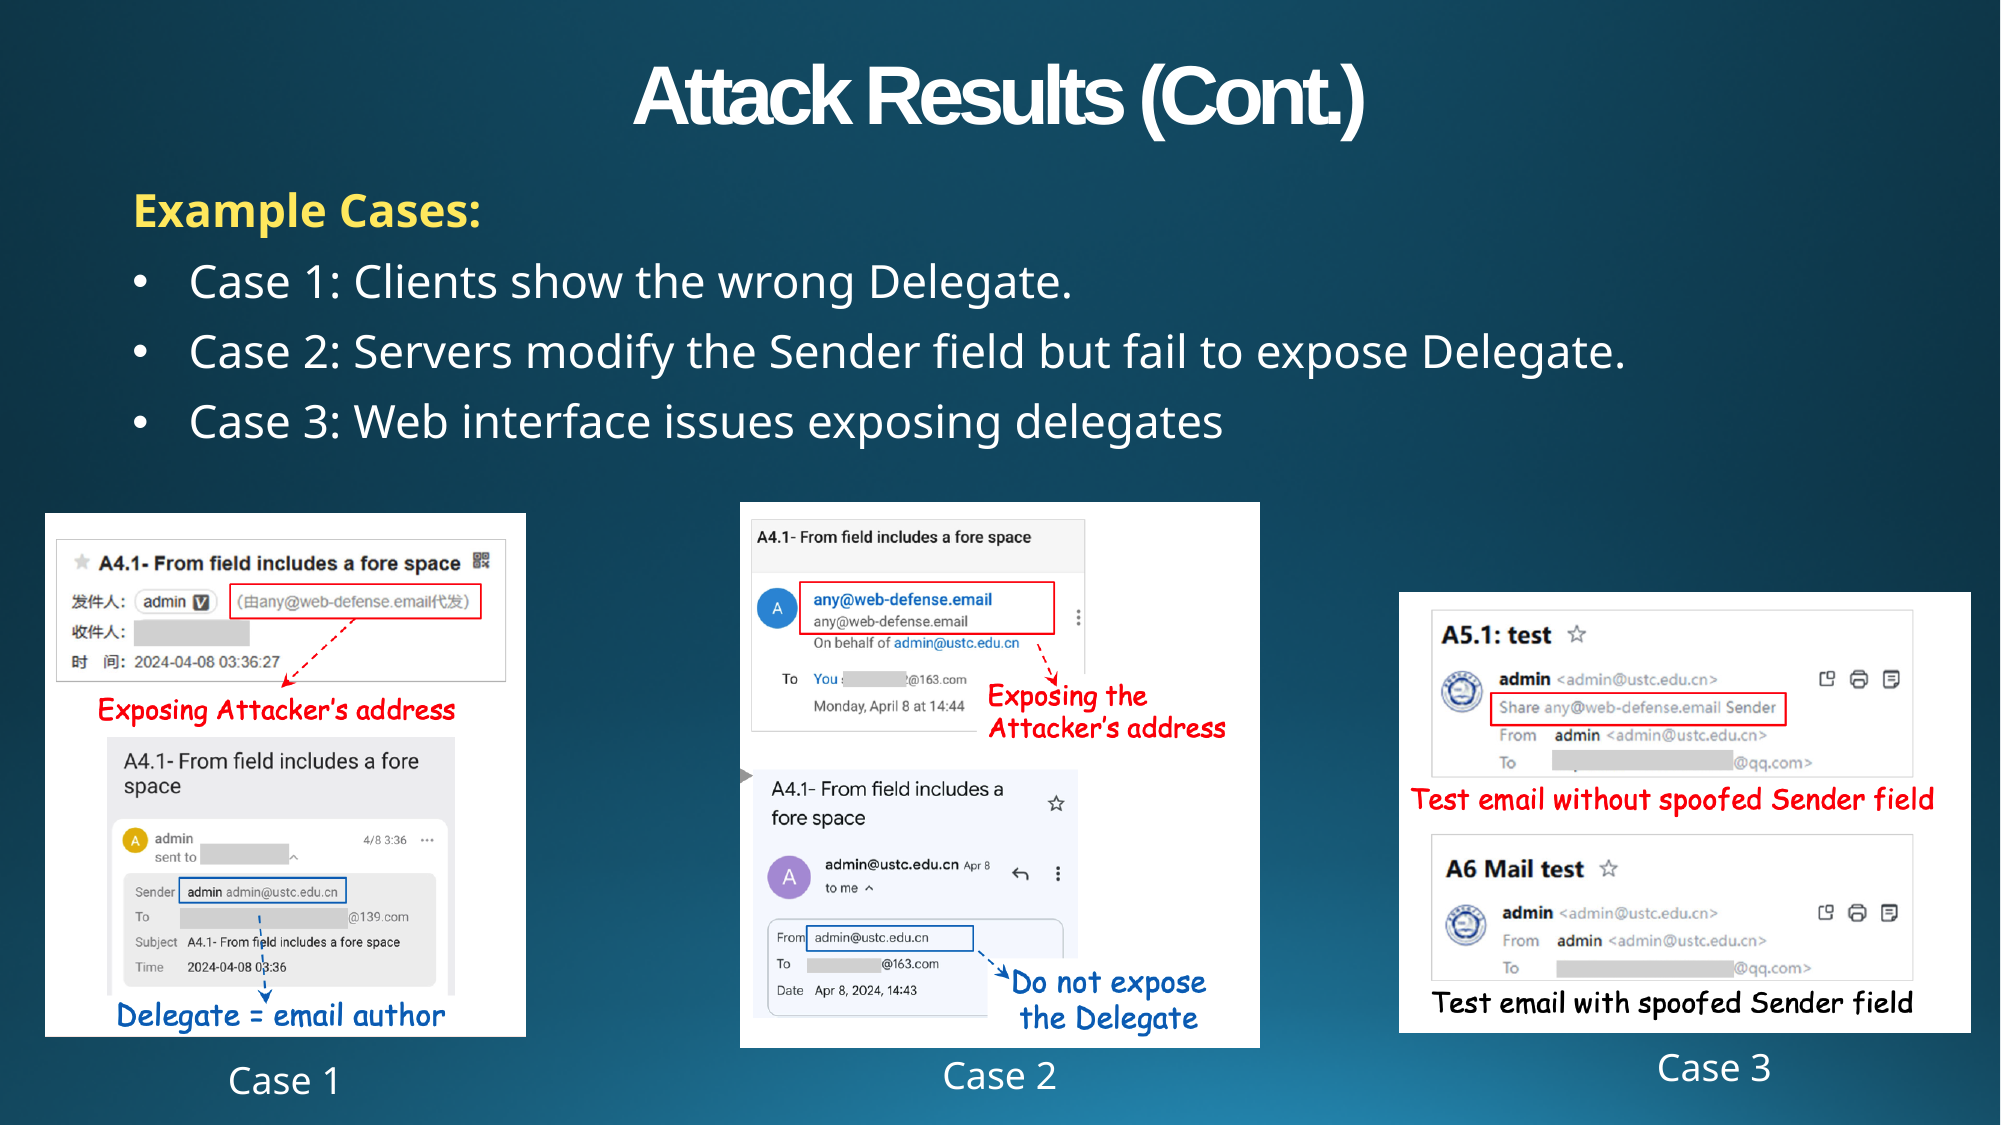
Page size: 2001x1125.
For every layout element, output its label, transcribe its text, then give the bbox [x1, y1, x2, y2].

picture [0, 0, 2001, 1125]
text_box Case 2 [927, 1048, 1073, 1105]
text_box Case 1 [213, 1049, 358, 1110]
subtitle Example Cases: Case 1: Clients show the wrong Delegate. Case 2: Servers modify the Sender field but fail to expose Delegate. Case 3: Web interface issues exposing delegates [117, 181, 1883, 1033]
text_box Case 3 [1642, 1036, 1787, 1097]
title Attack Results (Cont.) [249, 0, 1750, 150]
